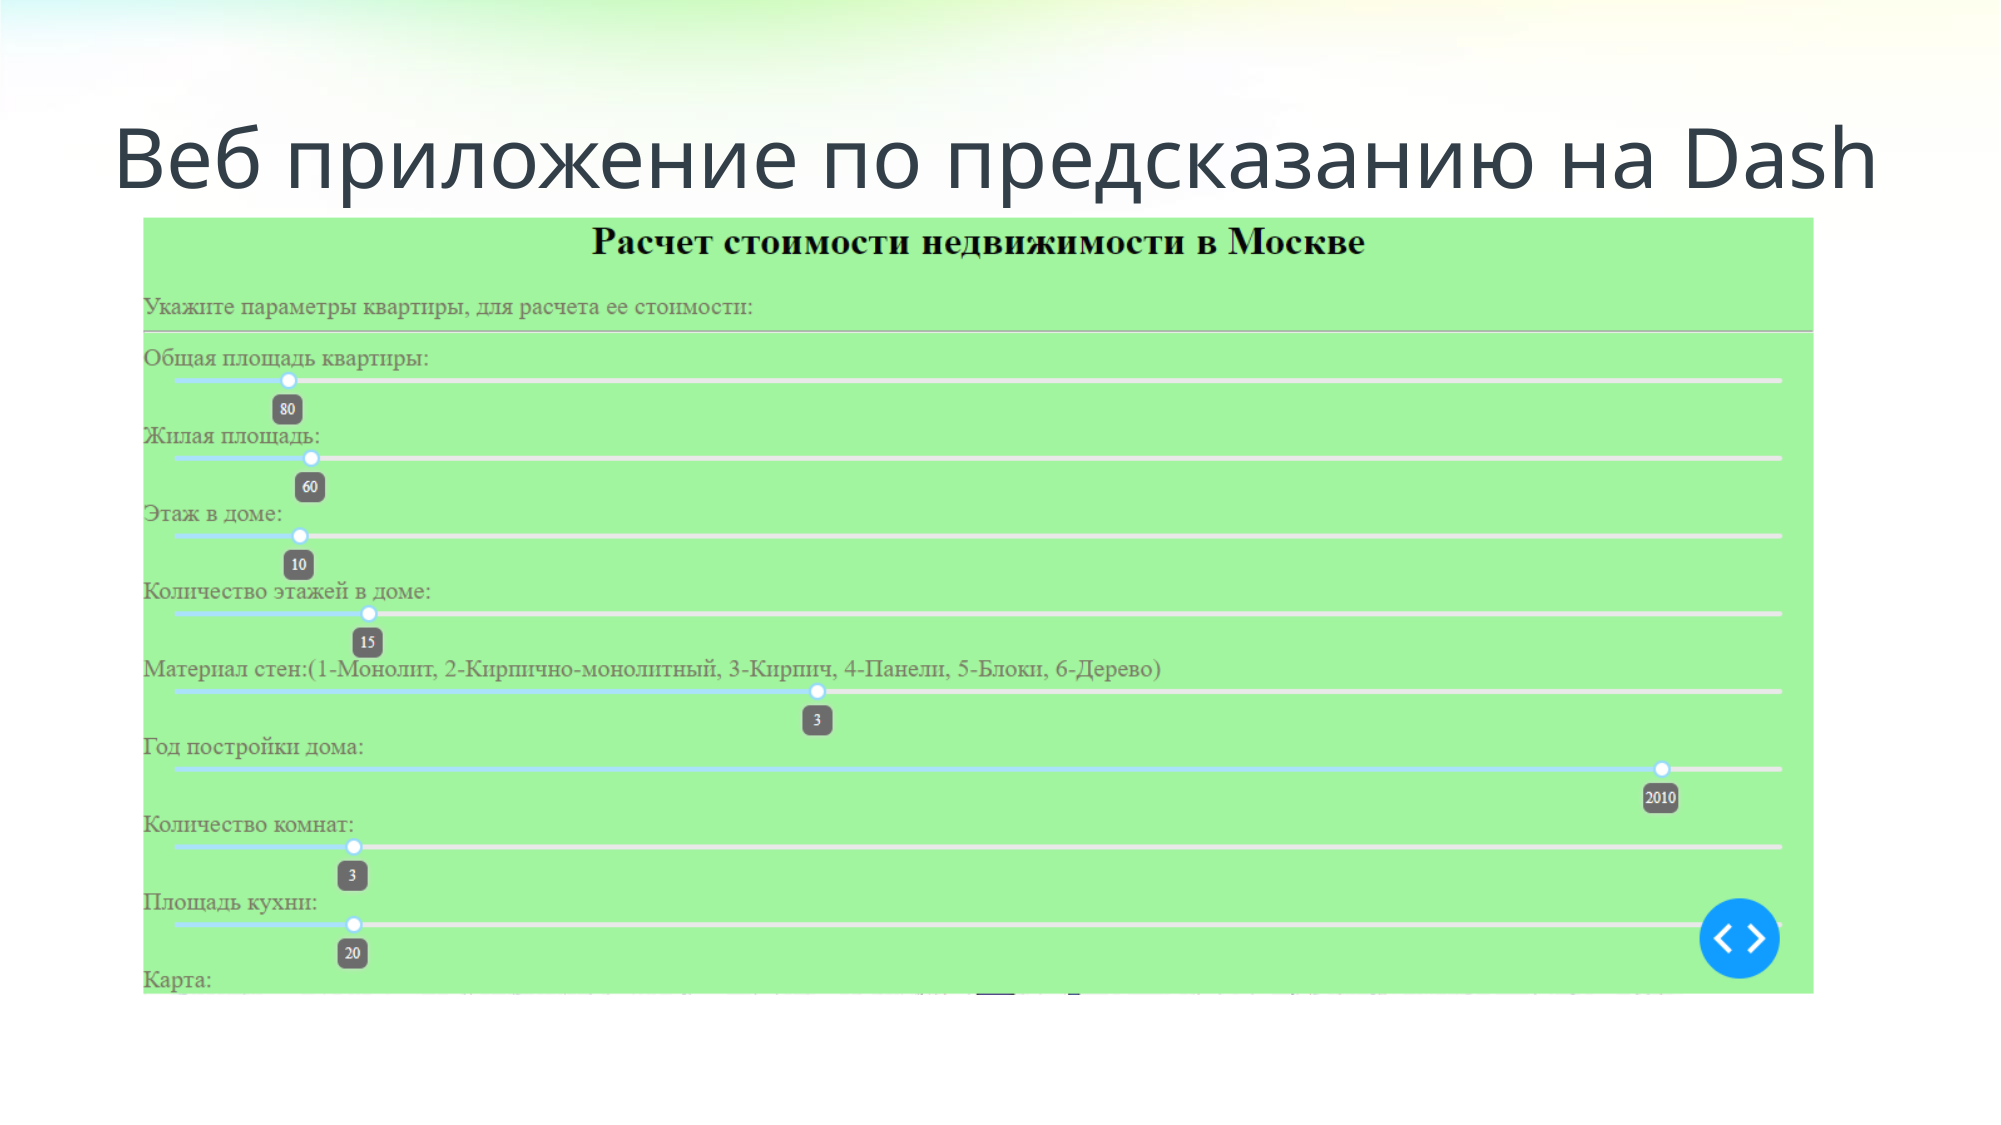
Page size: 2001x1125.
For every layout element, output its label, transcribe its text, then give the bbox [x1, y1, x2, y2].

text_box Веб приложение по предсказанию на Dash [112, 104, 1888, 215]
picture [0, 0, 2000, 995]
